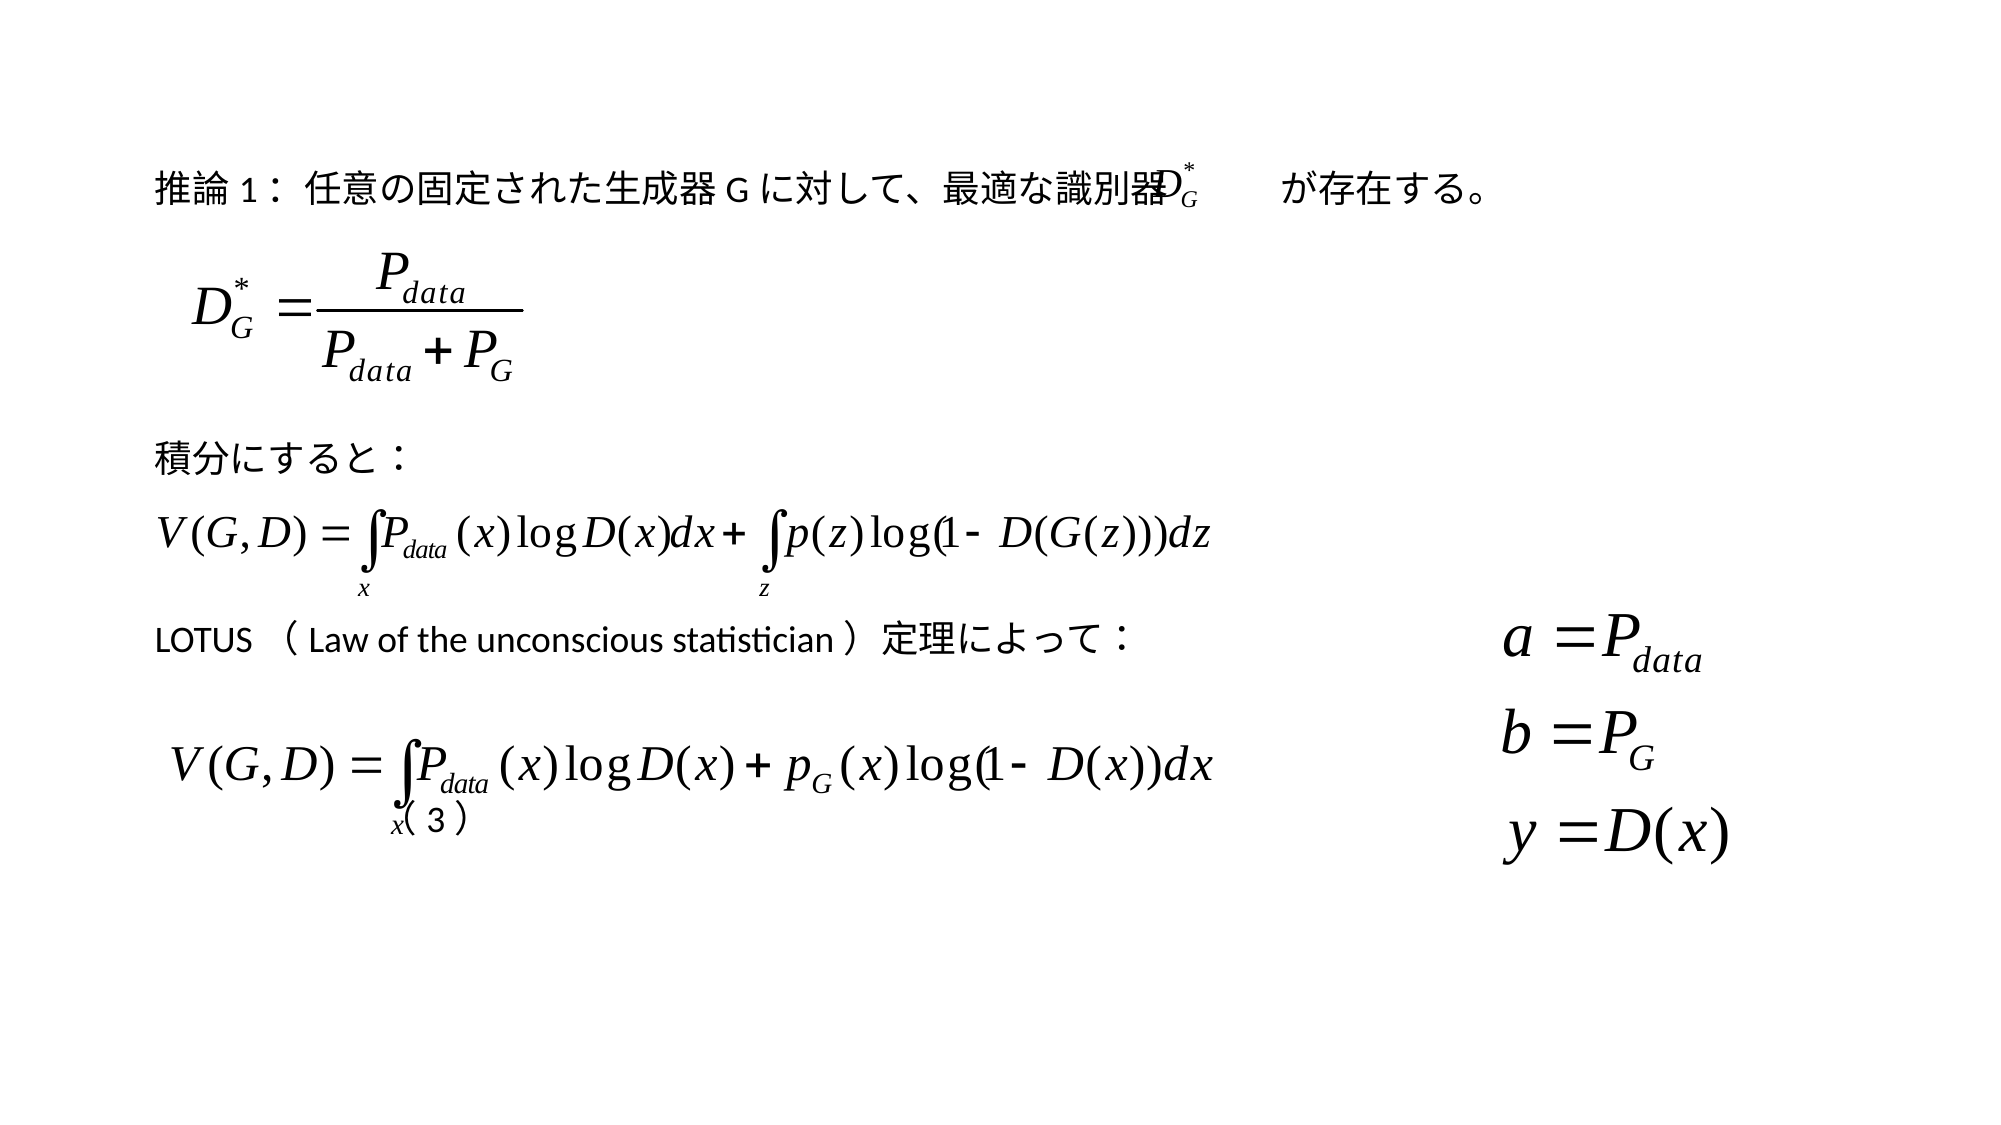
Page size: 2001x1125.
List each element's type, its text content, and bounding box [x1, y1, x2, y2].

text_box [152, 493, 1220, 609]
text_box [165, 721, 1220, 848]
text_box 推論1：任意の固定された生成器Gに対して、最適な識別器 が存在する。 積分にすると： LOTUS（Law of the unconscious statistician）定理によって： （3） [139, 67, 1649, 947]
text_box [1144, 152, 1208, 219]
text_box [1492, 592, 1744, 978]
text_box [181, 235, 534, 394]
